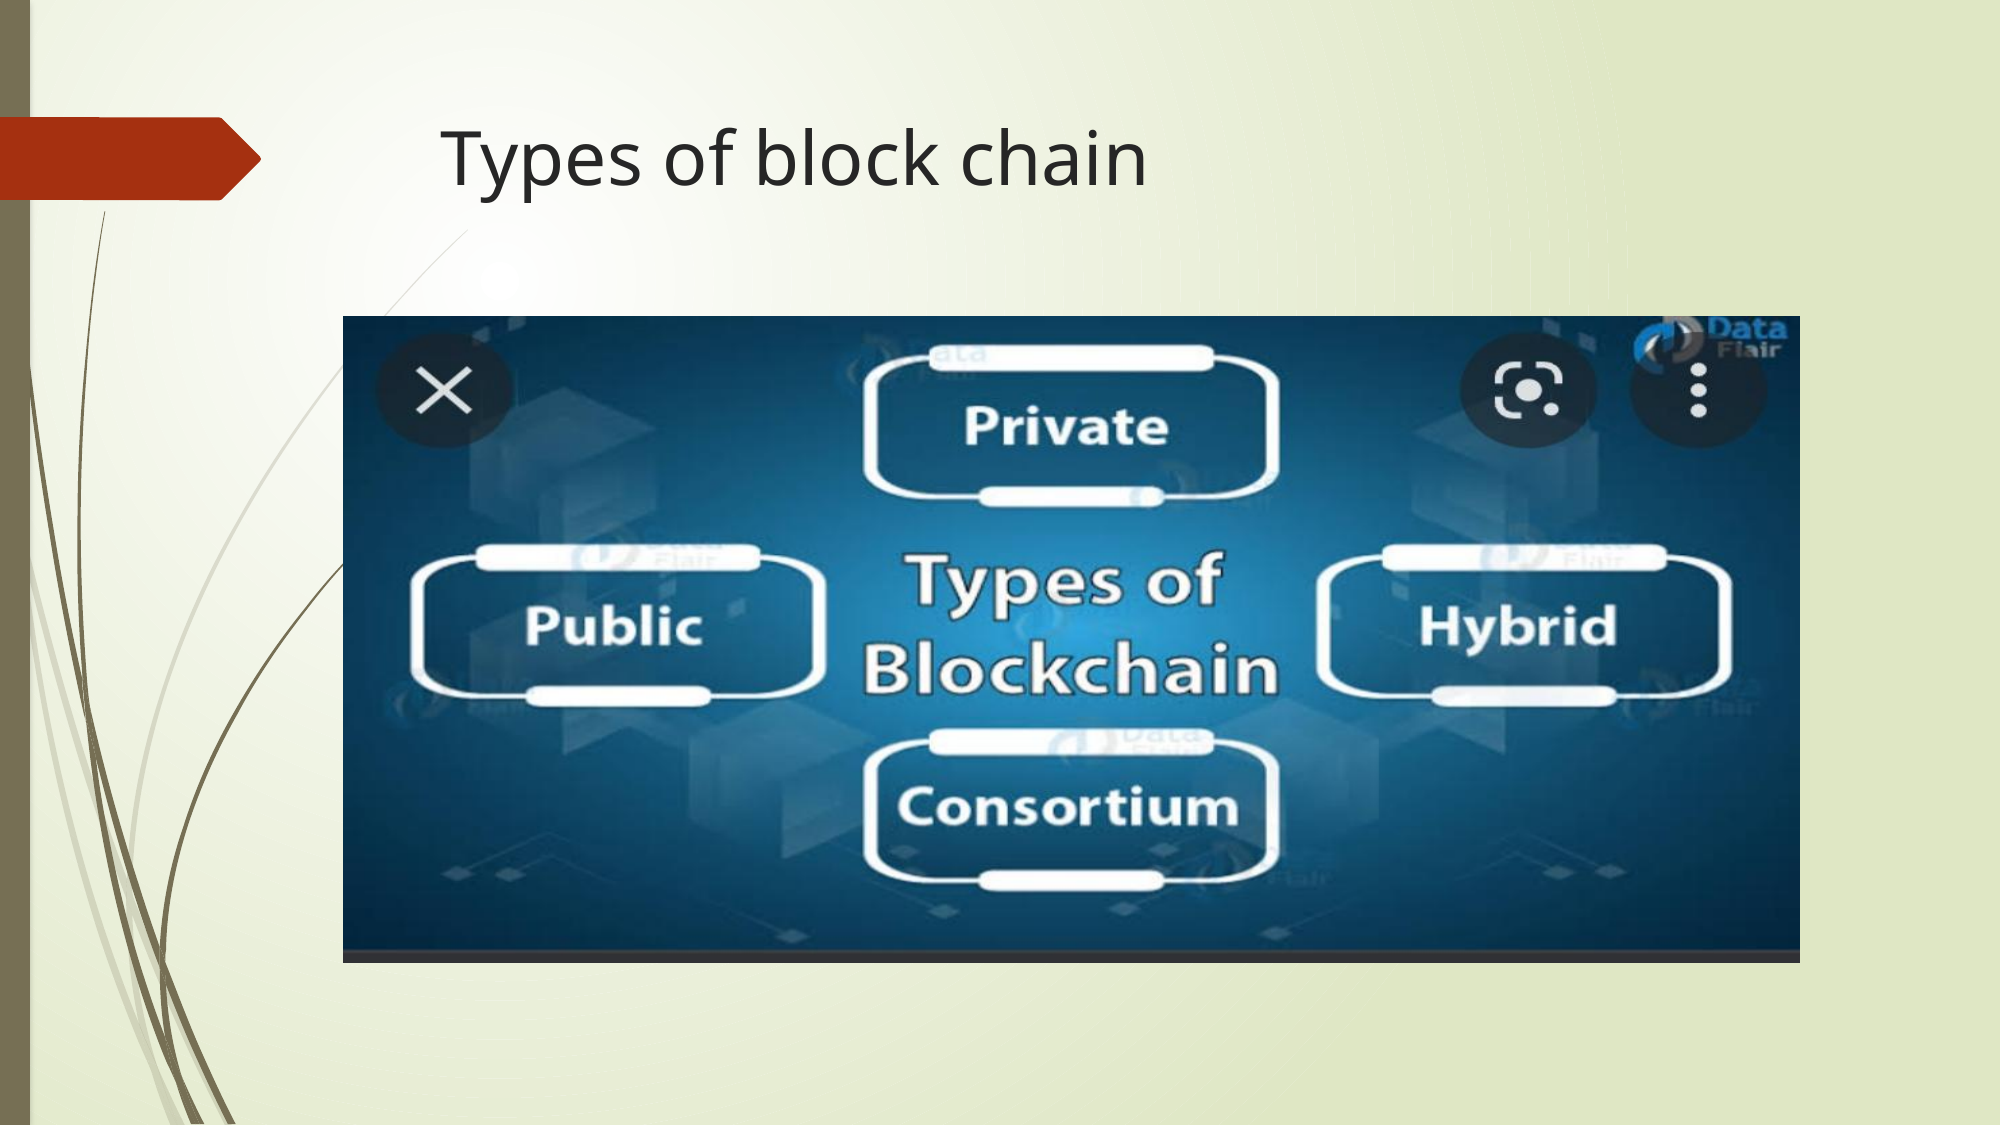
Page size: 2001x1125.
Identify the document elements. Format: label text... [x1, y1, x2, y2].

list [343, 316, 1801, 963]
title Types of block chain [425, 102, 1888, 313]
